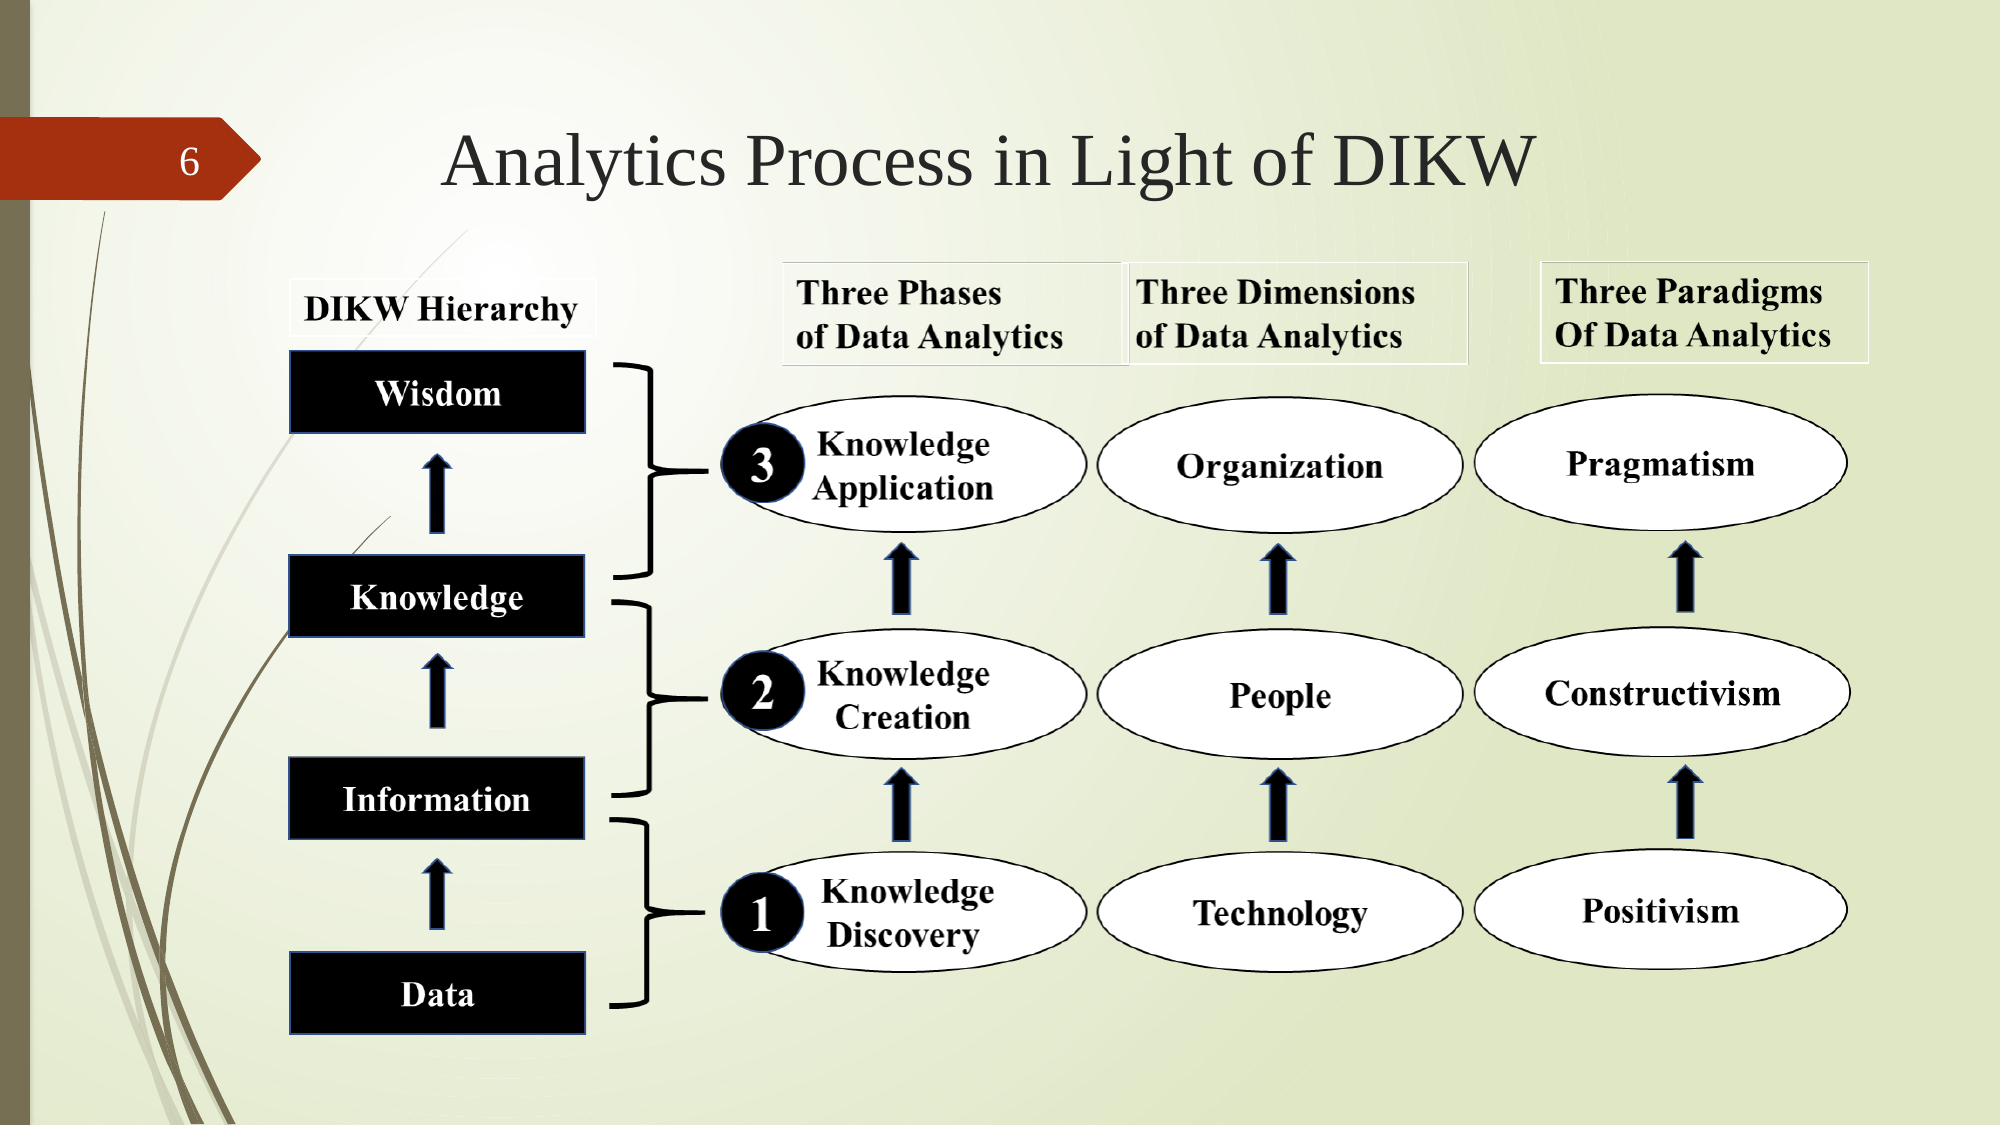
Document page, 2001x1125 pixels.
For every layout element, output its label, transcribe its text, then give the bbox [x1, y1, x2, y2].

slide_number 6 [87, 129, 216, 190]
title Analytics Process in Light of DIKW [425, 102, 1888, 313]
picture [281, 256, 1869, 1037]
